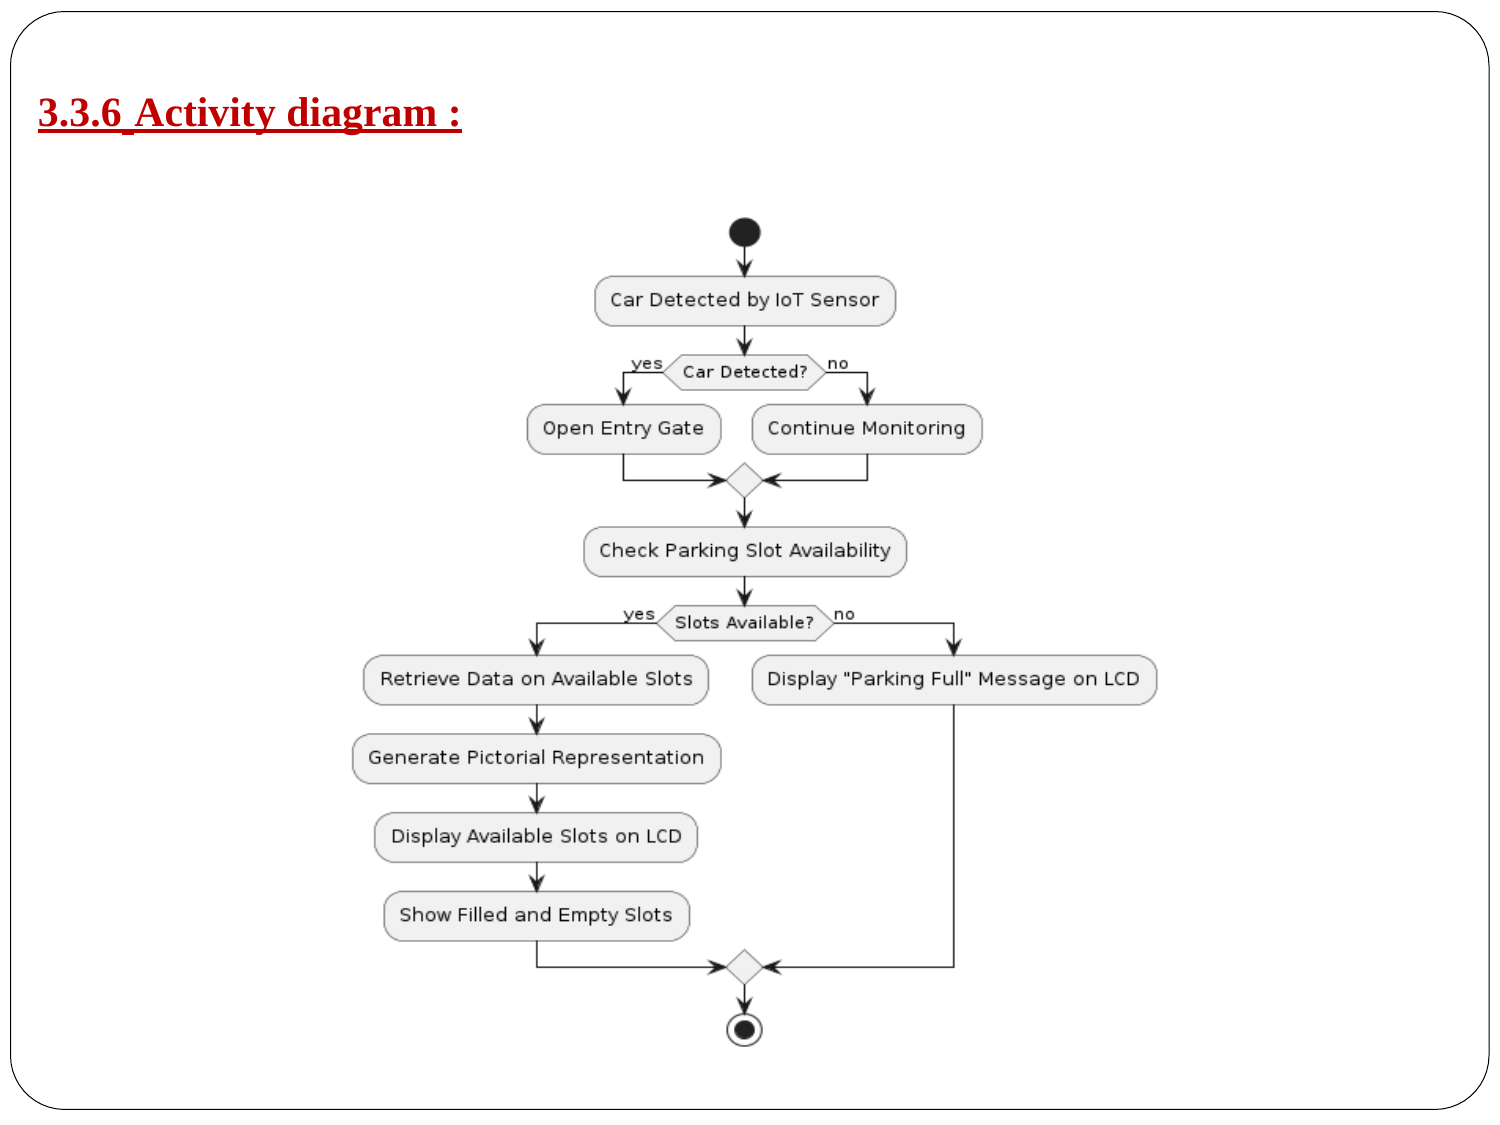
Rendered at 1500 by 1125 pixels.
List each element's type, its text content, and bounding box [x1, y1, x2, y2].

title 3.3.6 Activity diagram : [37, 16, 1463, 138]
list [335, 212, 1163, 1061]
